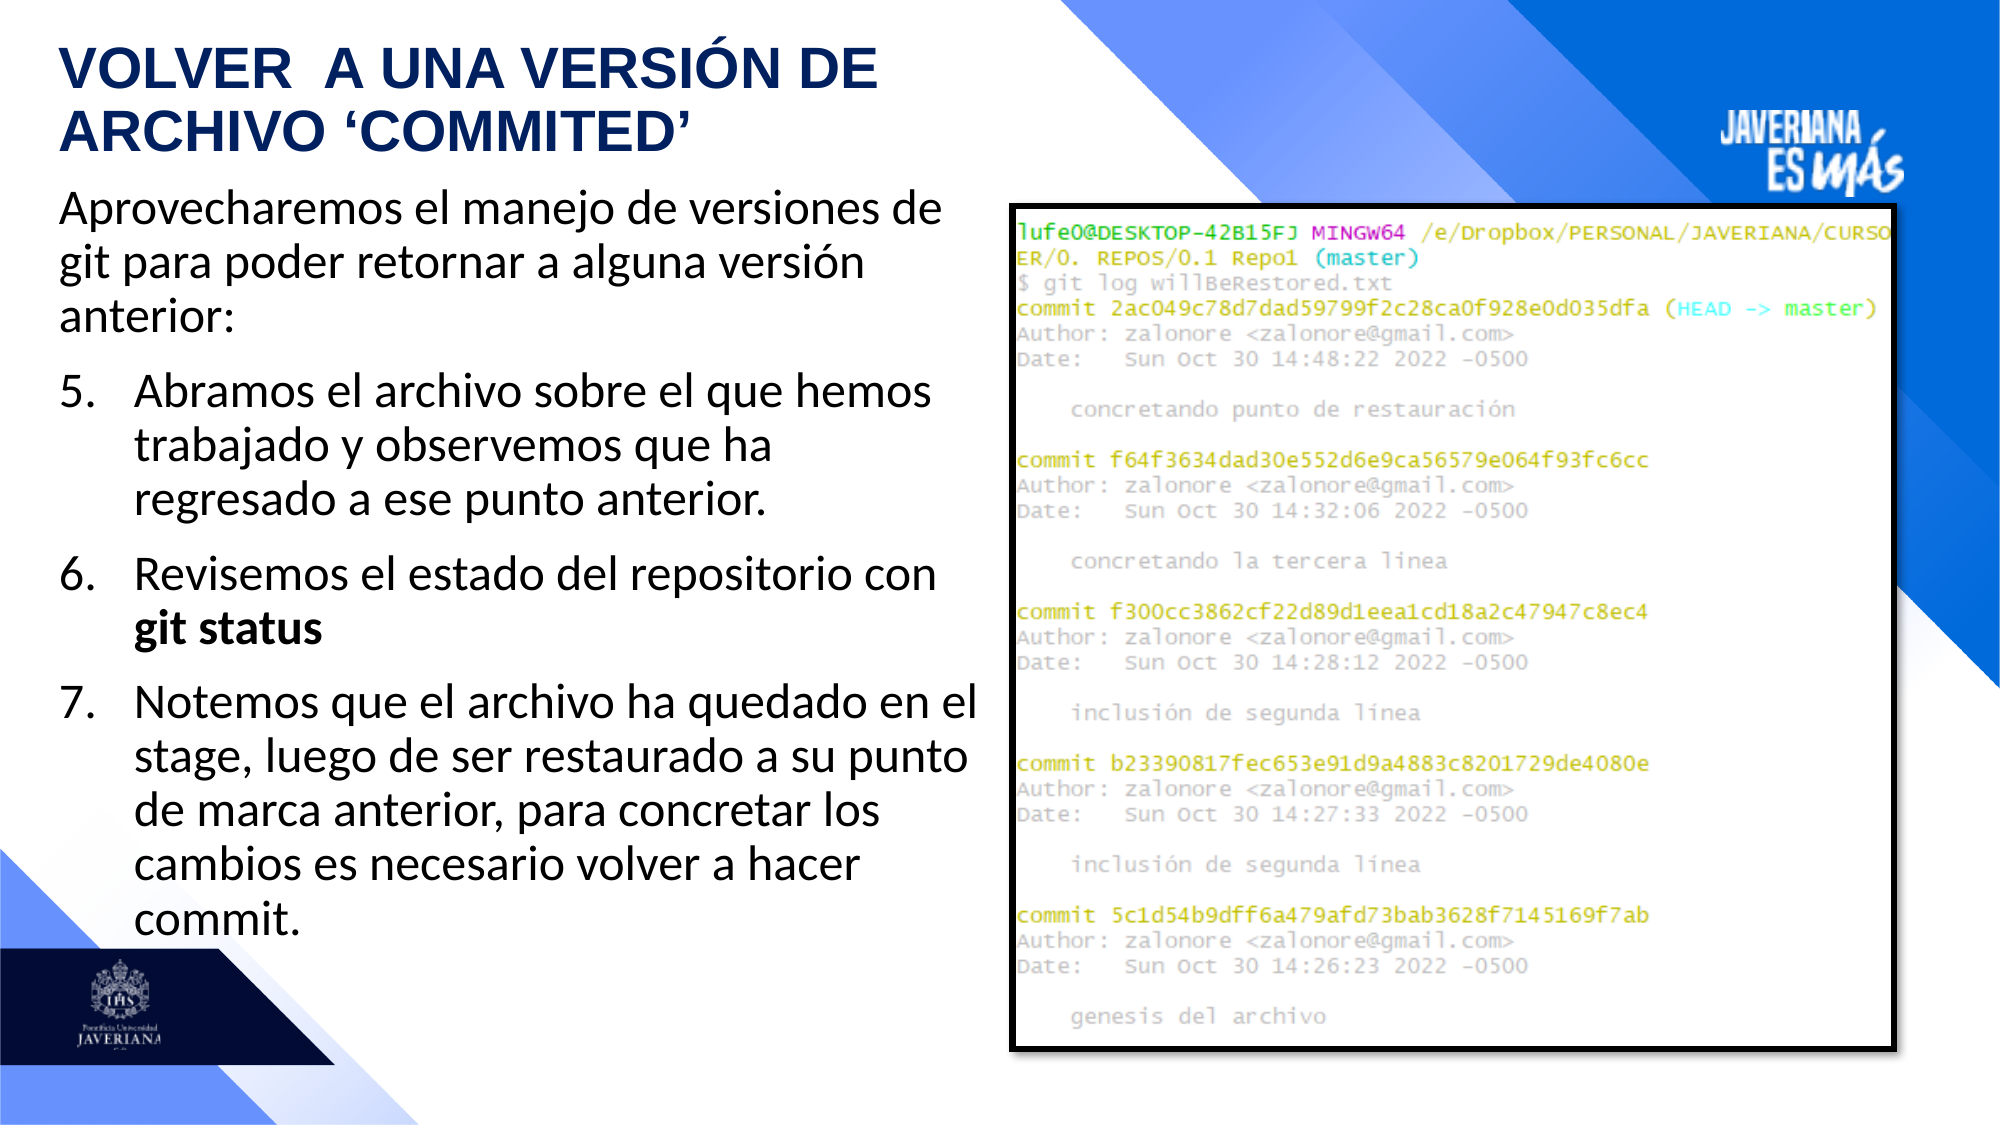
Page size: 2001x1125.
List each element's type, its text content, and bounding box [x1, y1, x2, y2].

title VOLVER A UNA VERSIÓN DE ARCHIVO ‘COMMITED’ [43, 29, 1129, 173]
picture [1060, 0, 2000, 945]
list Aprovecharemos el manejo de versiones de git para poder retornar a alguna versión anterior: Abramos el archivo sobre el que hemos trabajado y observemos que ha regresado a ese punto anterior. Revisemos el estado del repositorio con git status Notemos que el archivo ha quedado en el stage, luego de ser restaurado a su punto de marca anterior, para concretar los cambios es necesario volver a hacer commit. [43, 173, 1000, 459]
picture [1015, 208, 1891, 1046]
picture [0, 705, 419, 1125]
